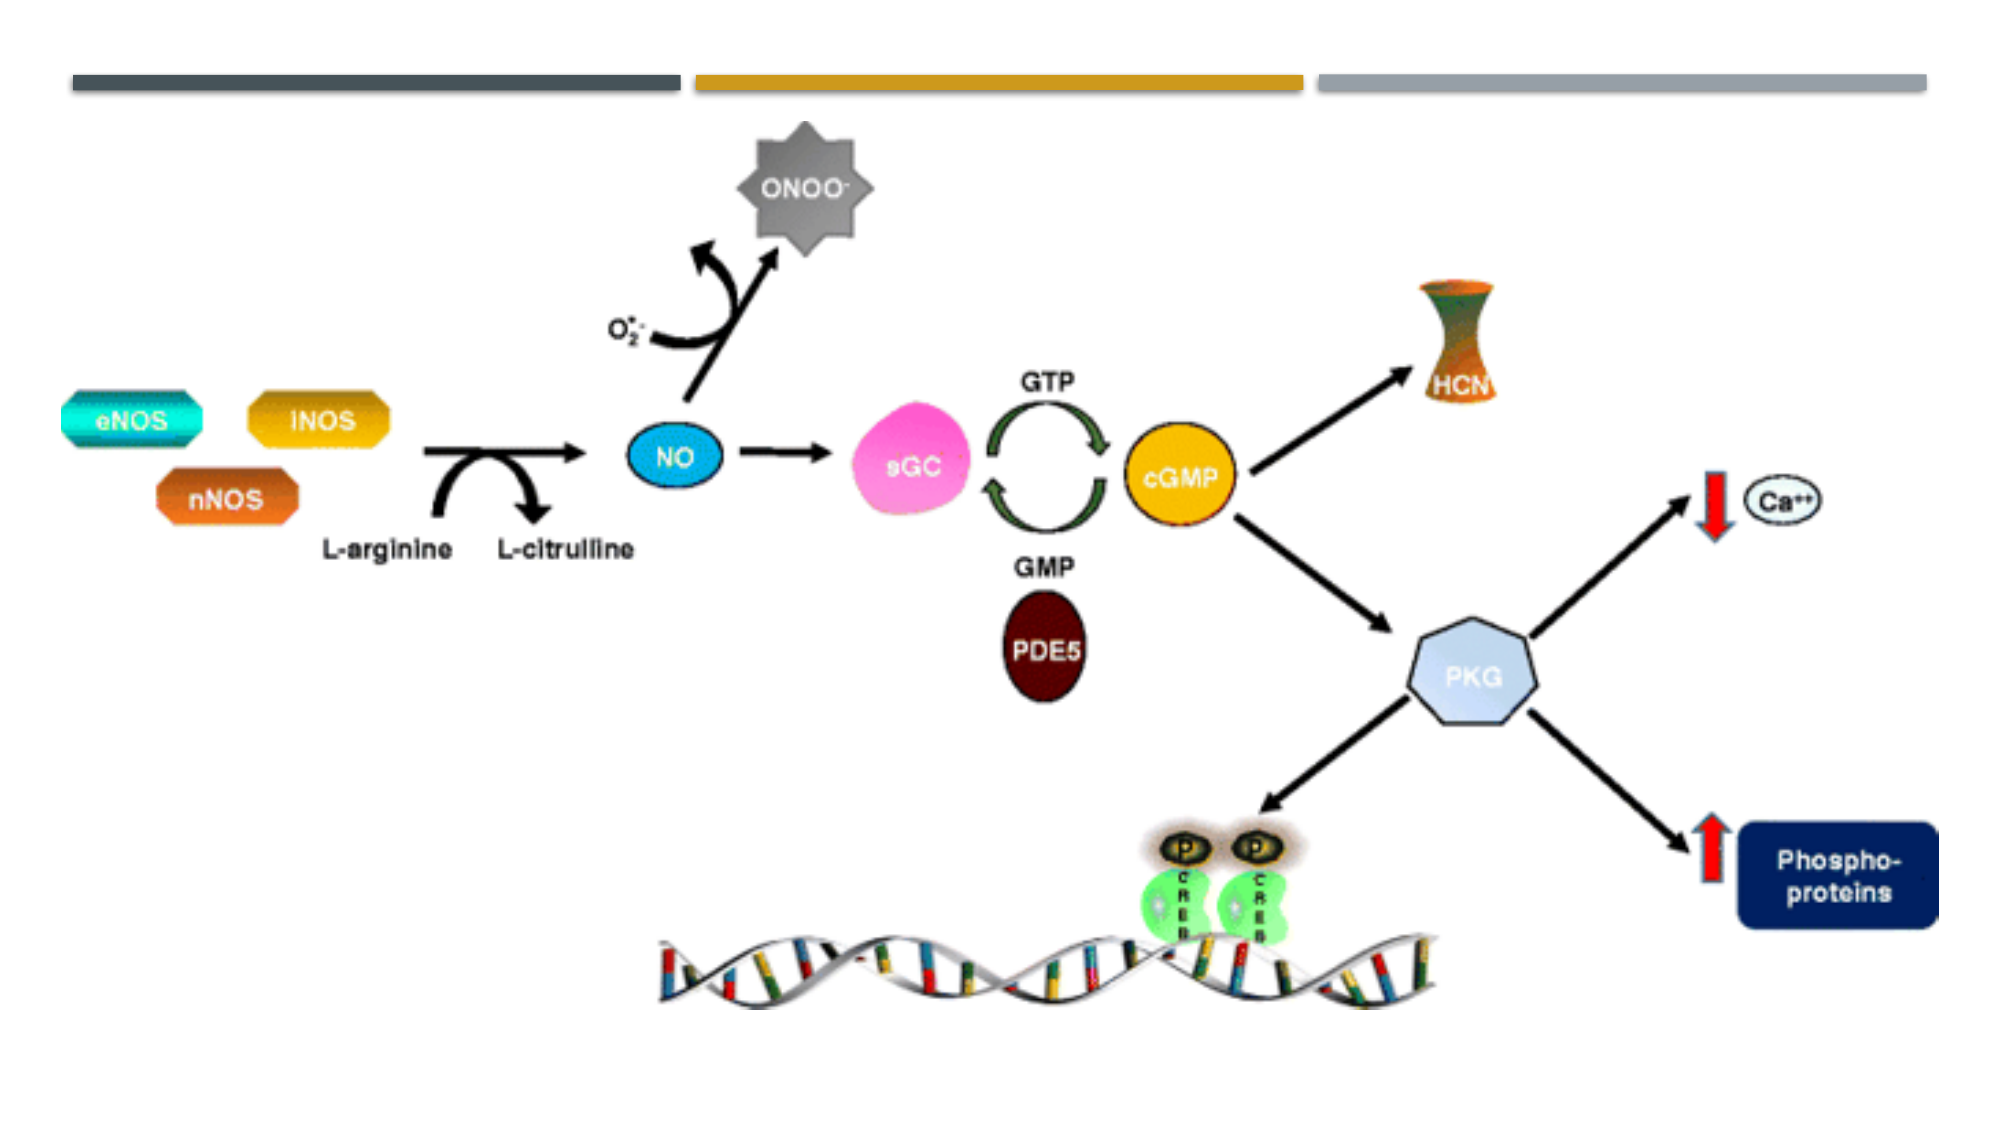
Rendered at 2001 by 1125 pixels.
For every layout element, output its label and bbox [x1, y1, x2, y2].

list [60, 121, 1939, 1011]
